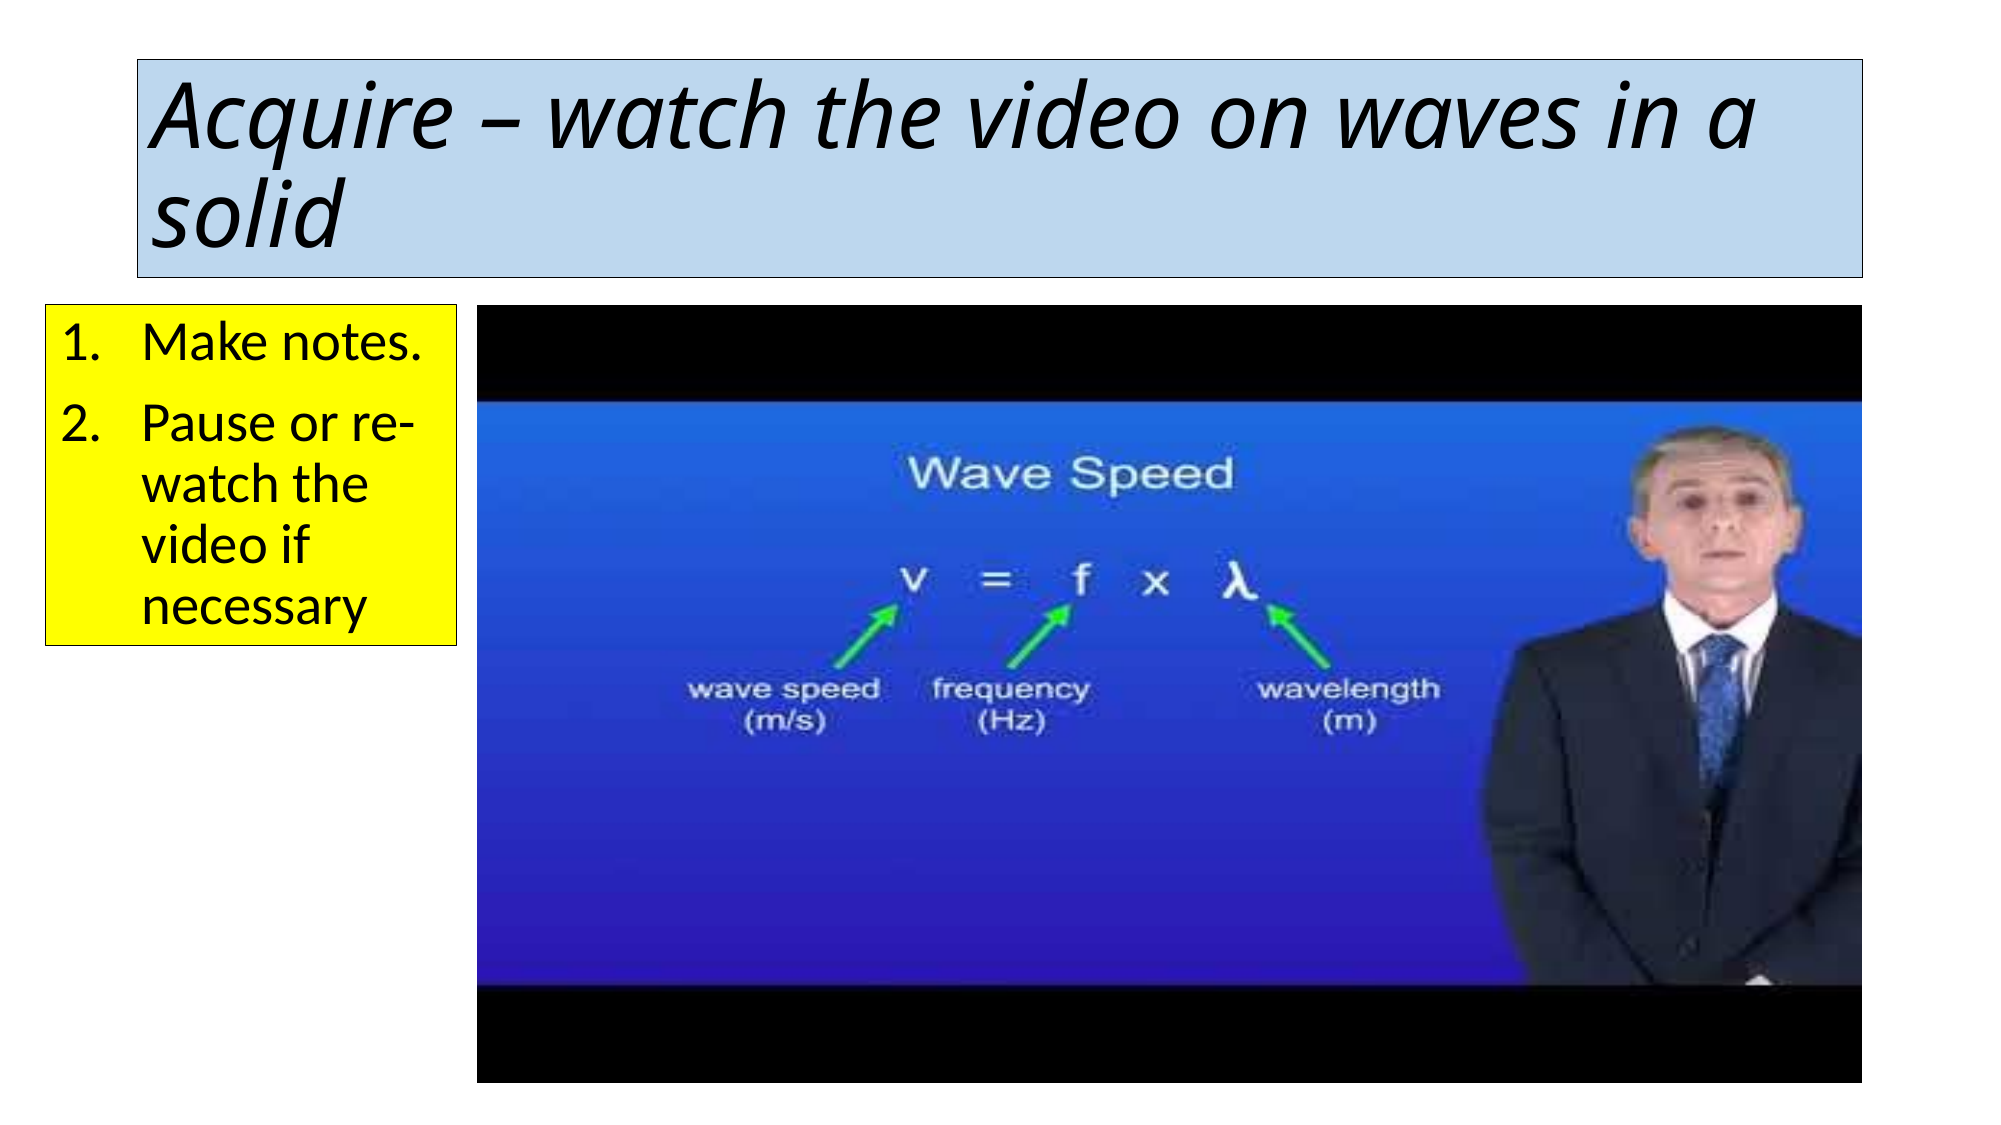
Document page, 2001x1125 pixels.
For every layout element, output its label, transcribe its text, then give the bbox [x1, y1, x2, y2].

title Acquire – watch the video on waves in a solid [137, 59, 1863, 278]
list Make notes. Pause or re-watch the video if necessary [45, 304, 457, 645]
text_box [477, 304, 1863, 1084]
